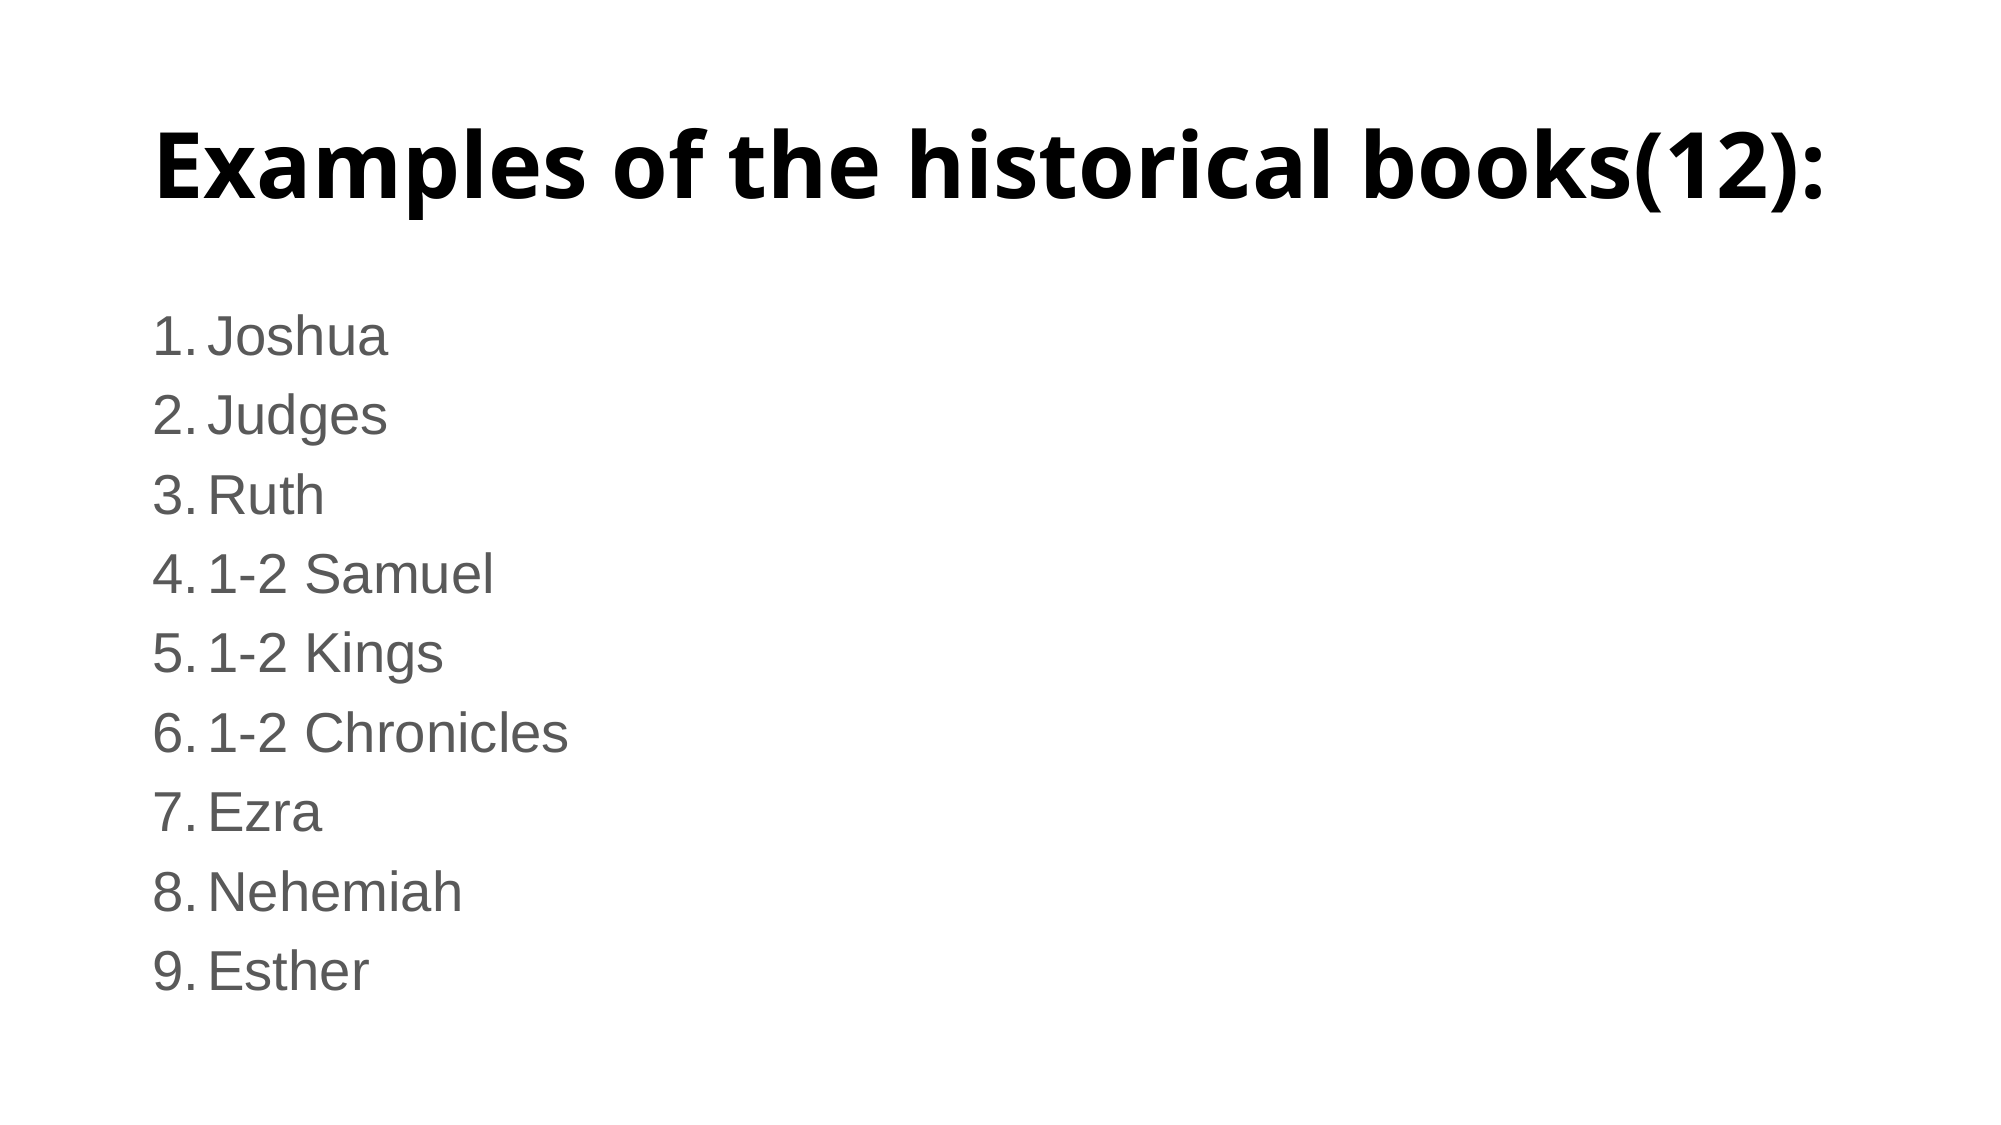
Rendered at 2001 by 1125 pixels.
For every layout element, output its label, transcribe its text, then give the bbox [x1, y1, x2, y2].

list Joshua Judges Ruth 1-2 Samuel 1-2 Kings 1-2 Chronicles Ezra Nehemiah Esther [137, 299, 1863, 1014]
title Examples of the historical books(12): [137, 59, 1863, 278]
